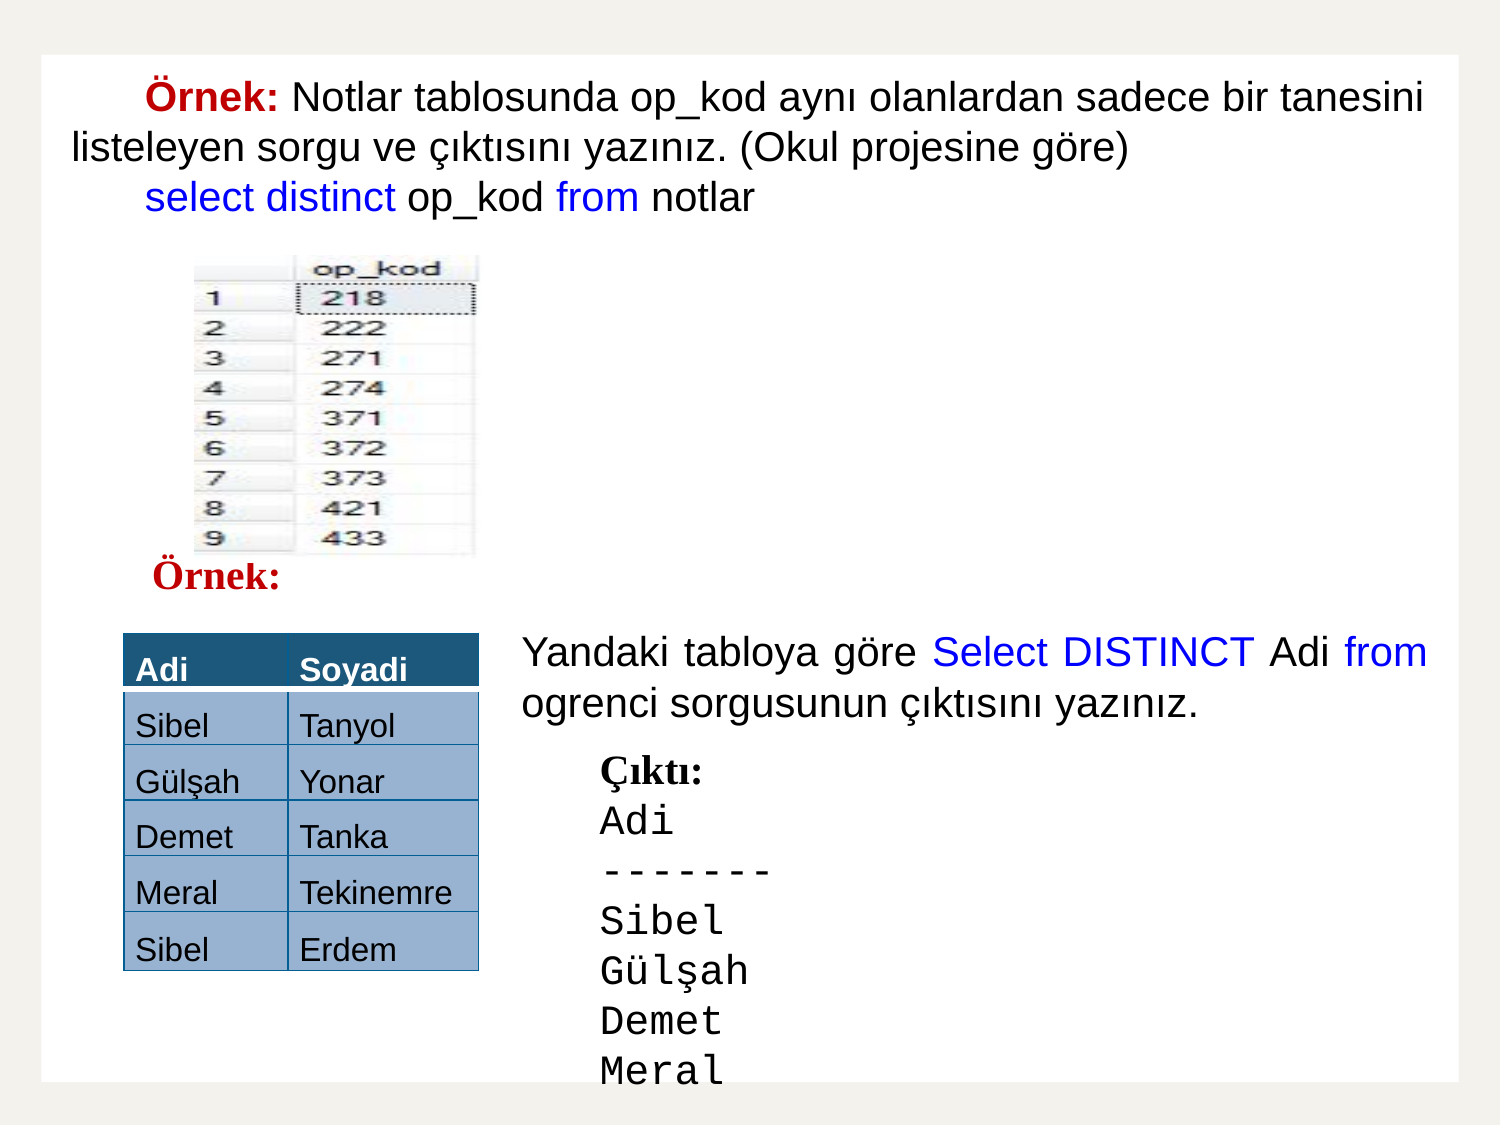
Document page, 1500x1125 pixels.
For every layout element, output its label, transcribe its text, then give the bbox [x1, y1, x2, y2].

table_header Adi [125, 634, 287, 686]
table_cell Erdem [289, 912, 478, 970]
table_cell Sibel [125, 692, 287, 744]
table_cell Tekinemre [289, 856, 478, 911]
table_cell Tanyol [289, 692, 478, 744]
text_box Çıktı: Adi ------- Sibel Gülşah Demet Meral [584, 734, 855, 1100]
table_cell Tanka [289, 801, 478, 855]
table_cell Yonar [289, 745, 478, 799]
table_cell Meral [125, 856, 287, 911]
table_header Soyadi [289, 634, 478, 686]
list Örnek: Notlar tablosunda op_kod aynı olanlardan sadece bir tanesini listeleyen sorgu ve çıktısını yazınız. (Okul projesine göre) select distinct op_kod from notlar Örnek: Yandaki tabloya göre Select DISTINCT Adi from ogrenci sorgusunun çıktısını yazınız. [41, 54, 1459, 1083]
picture [194, 255, 491, 563]
table_cell Demet [125, 801, 287, 855]
table_cell Gülşah [125, 745, 287, 799]
table_cell Sibel [125, 912, 287, 970]
